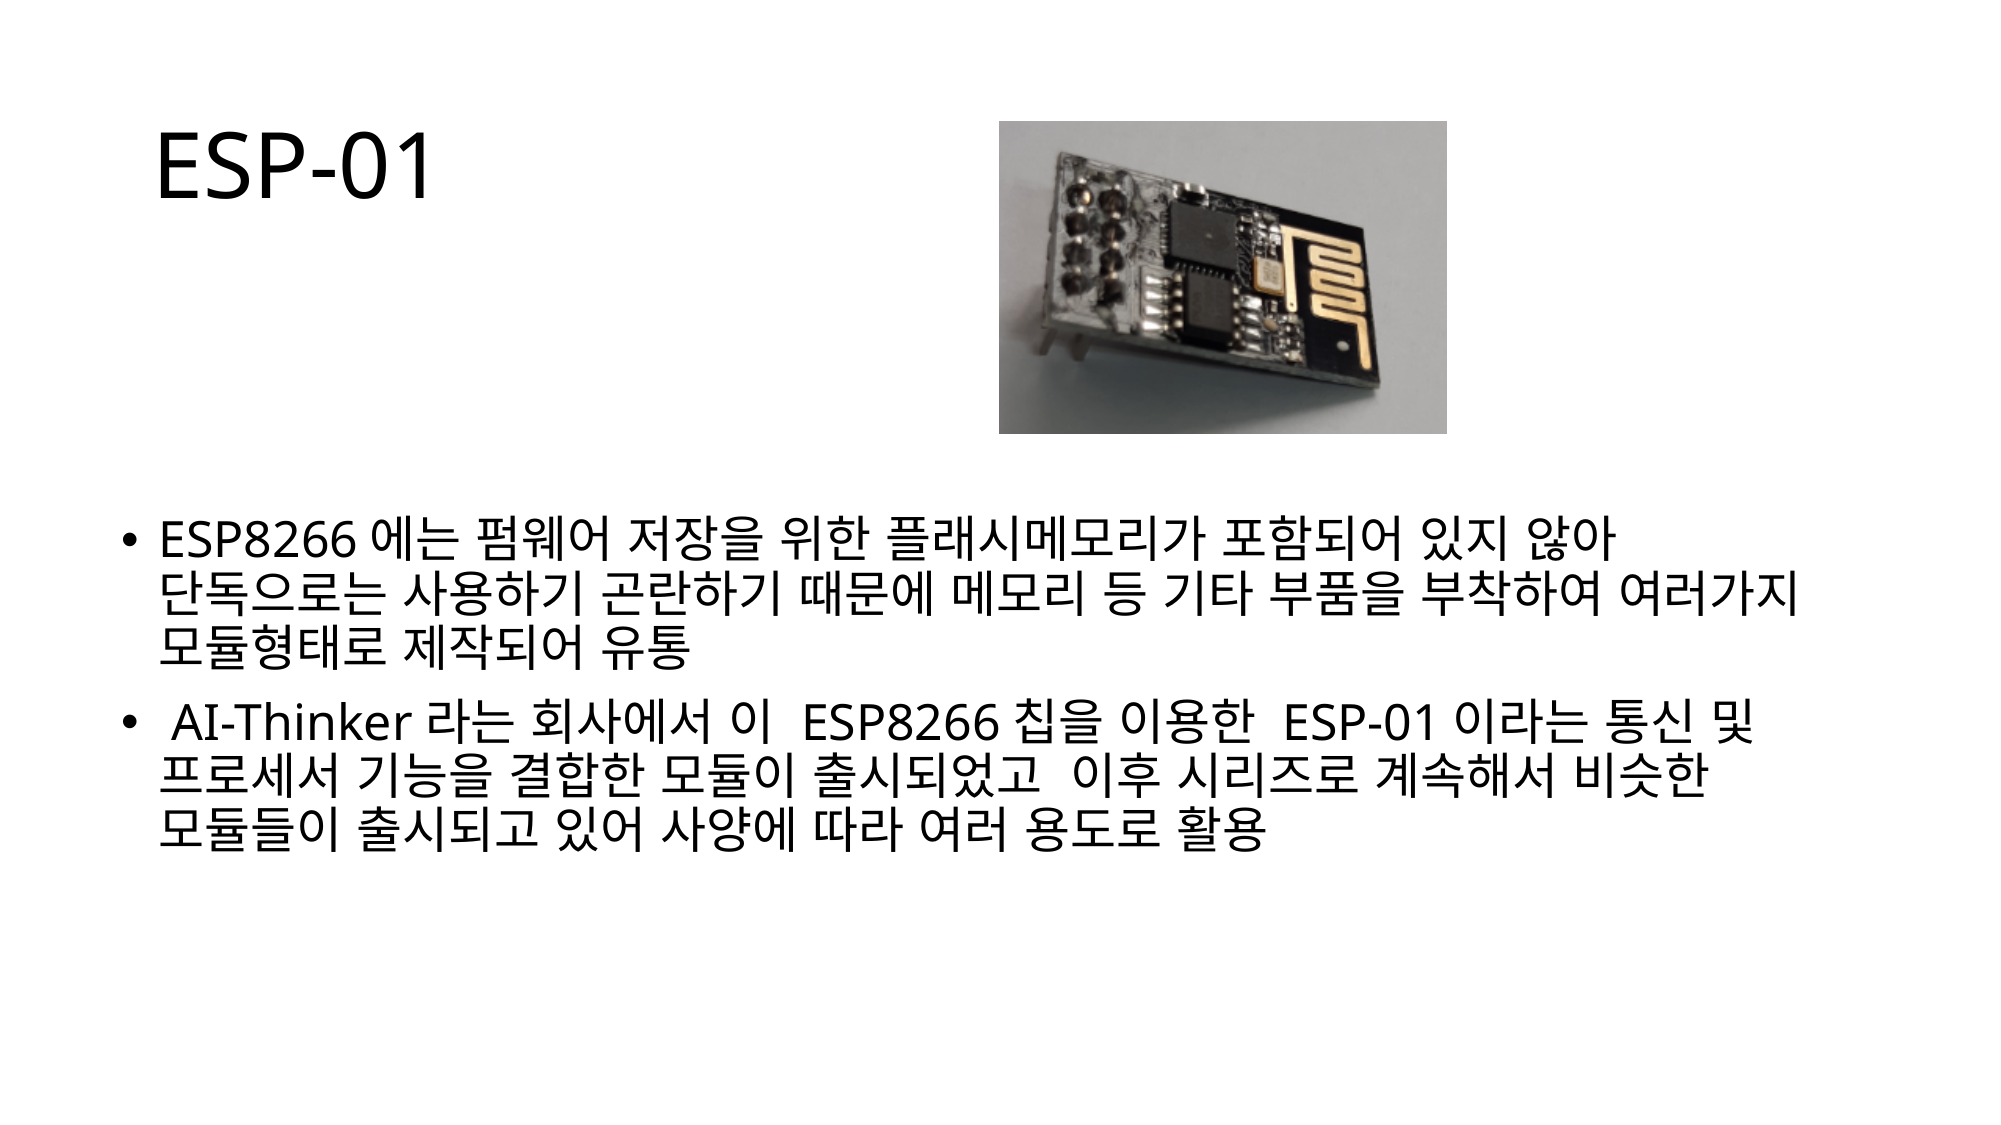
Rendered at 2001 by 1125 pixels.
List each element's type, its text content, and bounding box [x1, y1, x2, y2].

picture [999, 121, 1447, 434]
list ESP8266에는 펌웨어 저장을 위한 플래시메모리가 포함되어 있지 않아 단독으로는 사용하기 곤란하기 때문에 메모리 등 기타 부품을 부착하여 여러가지 모듈형태로 제작되어 유통 AI-Thinker라는 회사에서 이 ESP8266칩을 이용한 ESP-01이라는 통신 및 프로세서 기능을 결합한 모듈이 출시되었고 이후 시리즈로 계속해서 비슷한 모듈들이 출시되고 있어 사양에 따라 여러 용도로 활용 [106, 507, 1828, 1053]
title ESP-01 [137, 59, 1863, 278]
